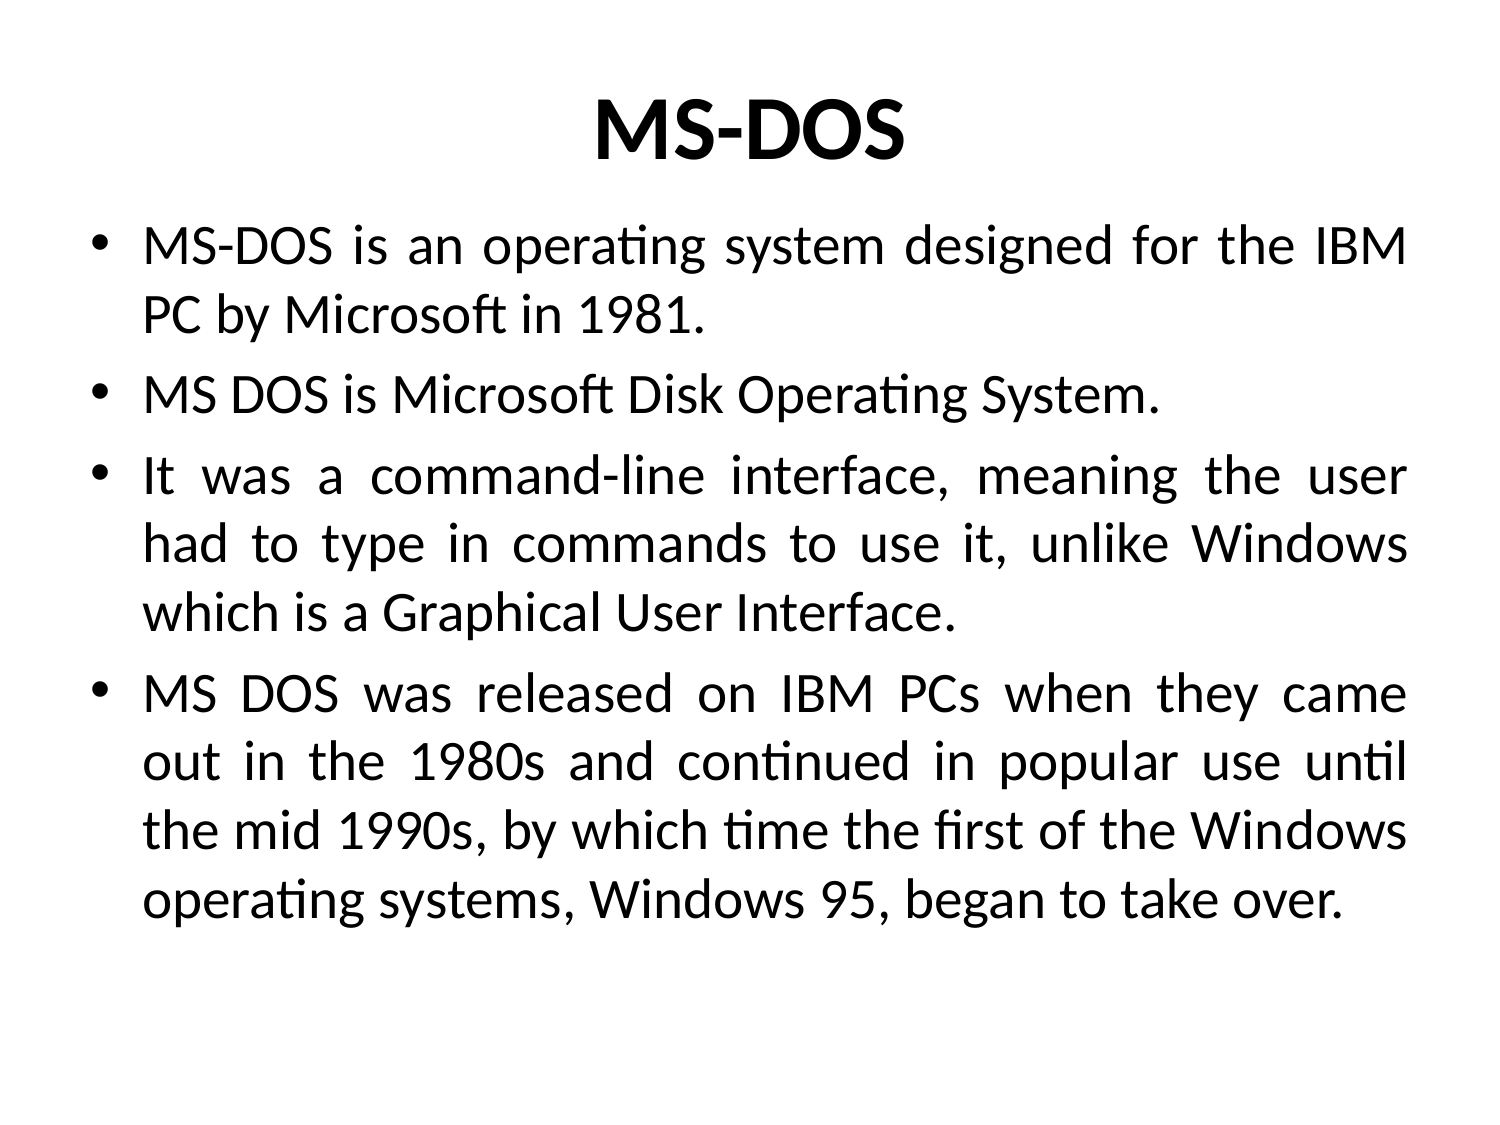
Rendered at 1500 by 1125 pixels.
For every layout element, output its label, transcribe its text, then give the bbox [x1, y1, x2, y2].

title MS-DOS [75, 45, 1425, 200]
list MS-DOS is an operating system designed for the IBM PC by Microsoft in 1981. MS DOS is Microsoft Disk Operating System. It was a command-line interface, meaning the user had to type in commands to use it, unlike Windows which is a Graphical User Interface. MS DOS was released on IBM PCs when they came out in the 1980s and continued in popular use until the mid 1990s, by which time the first of the Windows operating systems, Windows 95, began to take over. [75, 200, 1425, 1005]
